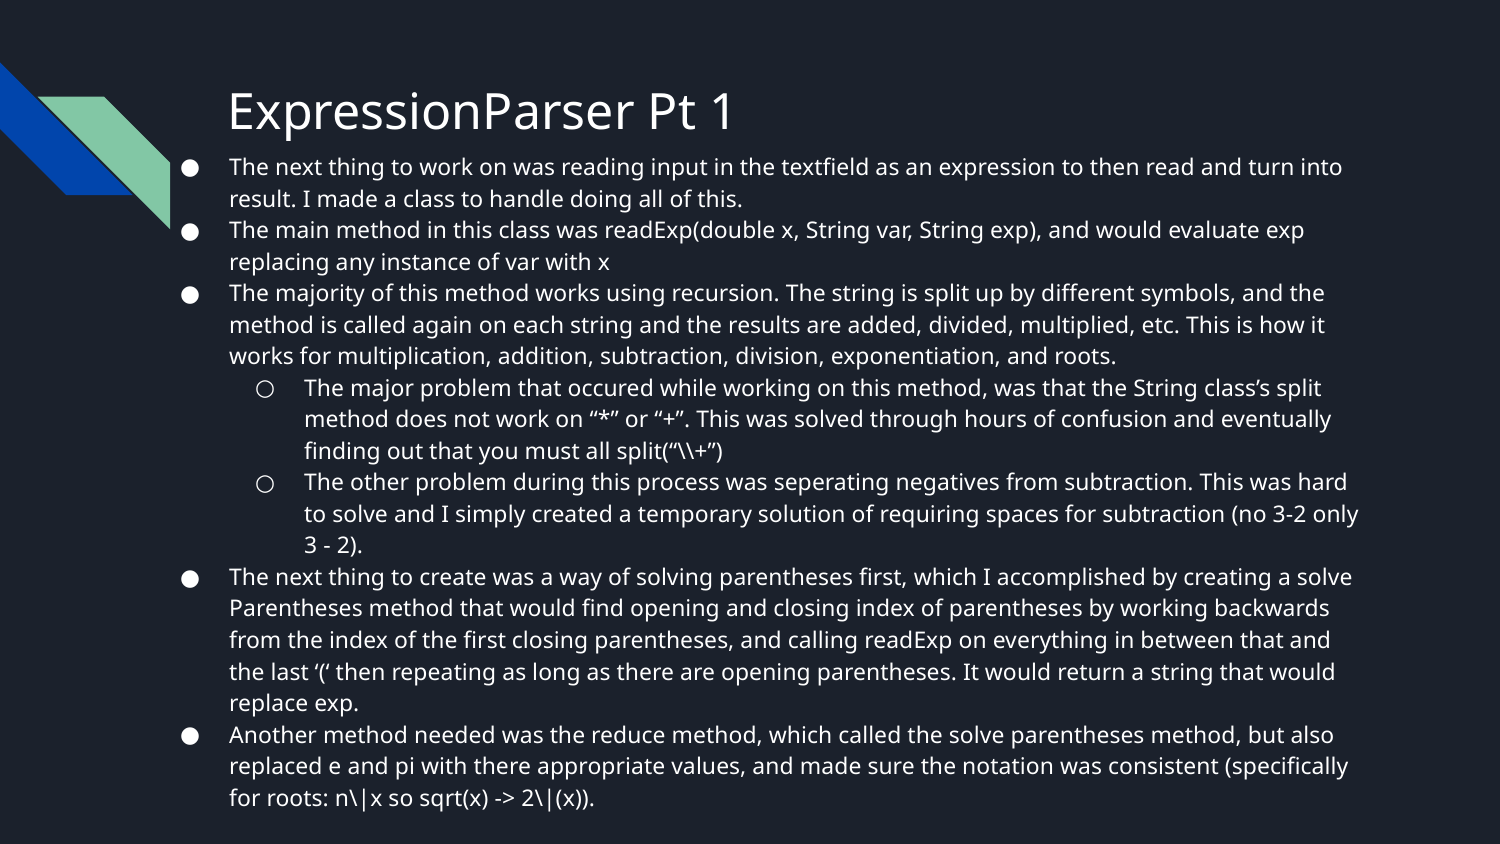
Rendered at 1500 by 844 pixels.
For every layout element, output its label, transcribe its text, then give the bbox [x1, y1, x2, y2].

title ExpressionParser Pt 1 [212, 64, 1368, 133]
list The next thing to work on was reading input in the textfield as an expression to then read and turn into result. I made a class to handle doing all of this. The main method in this class was readExp(double x, String var, String exp), and would evaluate exp replacing any instance of var with x The majority of this method works using recursion. The string is split up by different symbols, and the method is called again on each string and the results are added, divided, multiplied, etc. This is how it works for multiplication, addition, subtraction, division, exponentiation, and roots. The major problem that occured while working on this method, was that the String class’s split method does not work on “*” or “+”. This was solved through hours of confusion and eventually finding out that you must all split(“\\+”) The other problem during this process was seperating negatives from subtraction. This was hard to solve and I simply created a temporary solution of requiring spaces for subtraction (no 3-2 only 3 - 2). The next thing to create was a way of solving parentheses first, which I accomplished by creating a solve Parentheses method that would find opening and closing index of parentheses by working backwards from the index of the first closing parentheses, and calling readExp on everything in between that and the last ‘(‘ then repeating as long as there are opening parentheses. It would return a string that would replace exp. Another method needed was the reduce method, which called the solve parentheses method, but also replaced e and pi with there appropriate values, and made sure the notation was consistent (specifically for roots: n\|x so sqrt(x) -> 2\|(x)). [139, 133, 1386, 818]
